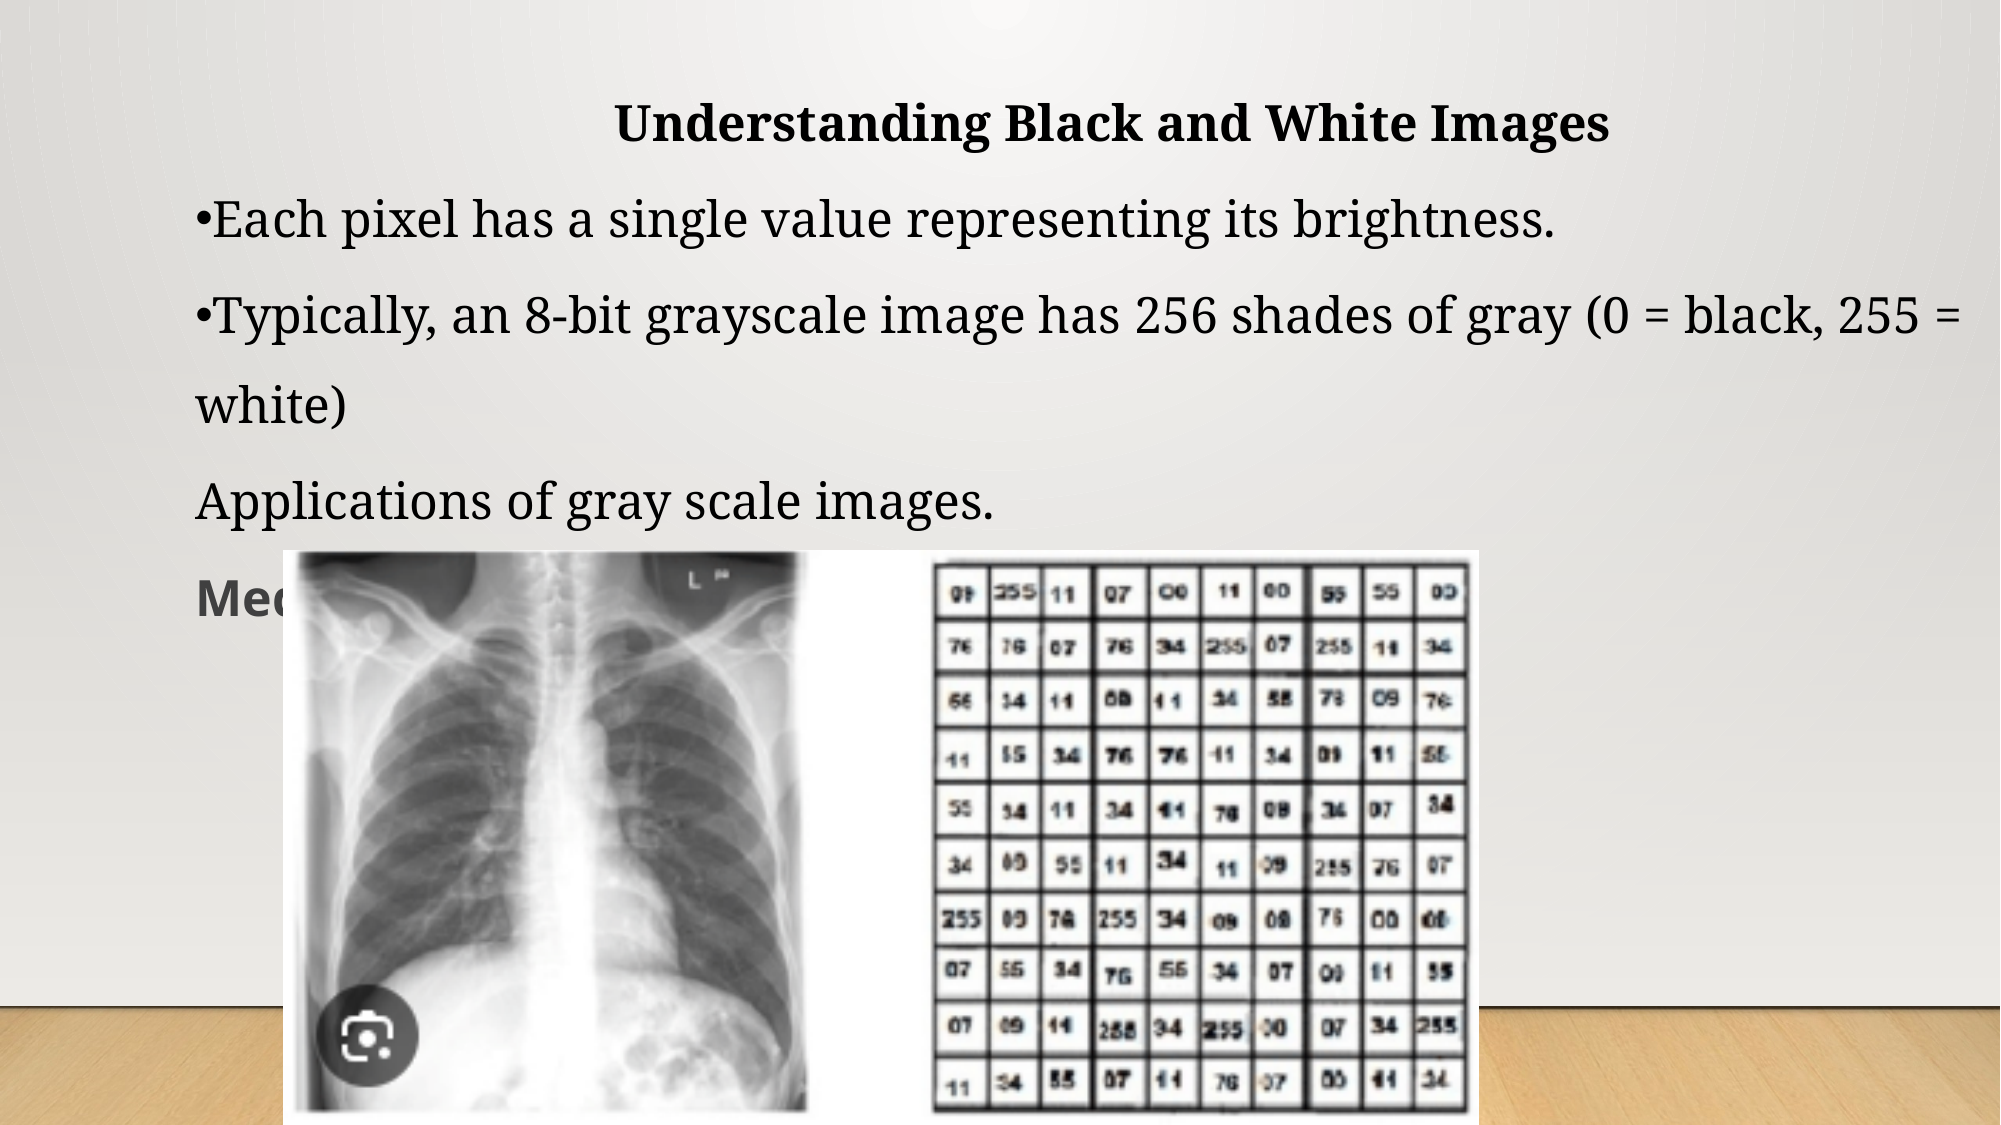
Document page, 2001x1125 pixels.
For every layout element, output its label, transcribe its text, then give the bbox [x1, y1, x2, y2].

picture [0, 550, 2000, 1125]
text_box Understanding Black and White Images Each pixel has a single value representing its brightness. Typically, an 8-bit grayscale image has 256 shades of gray (0 = black, 255 = white) Applications of gray scale images. Medical Imaging: X-rays, MRIs, and CT scans etc [180, 23, 2000, 820]
